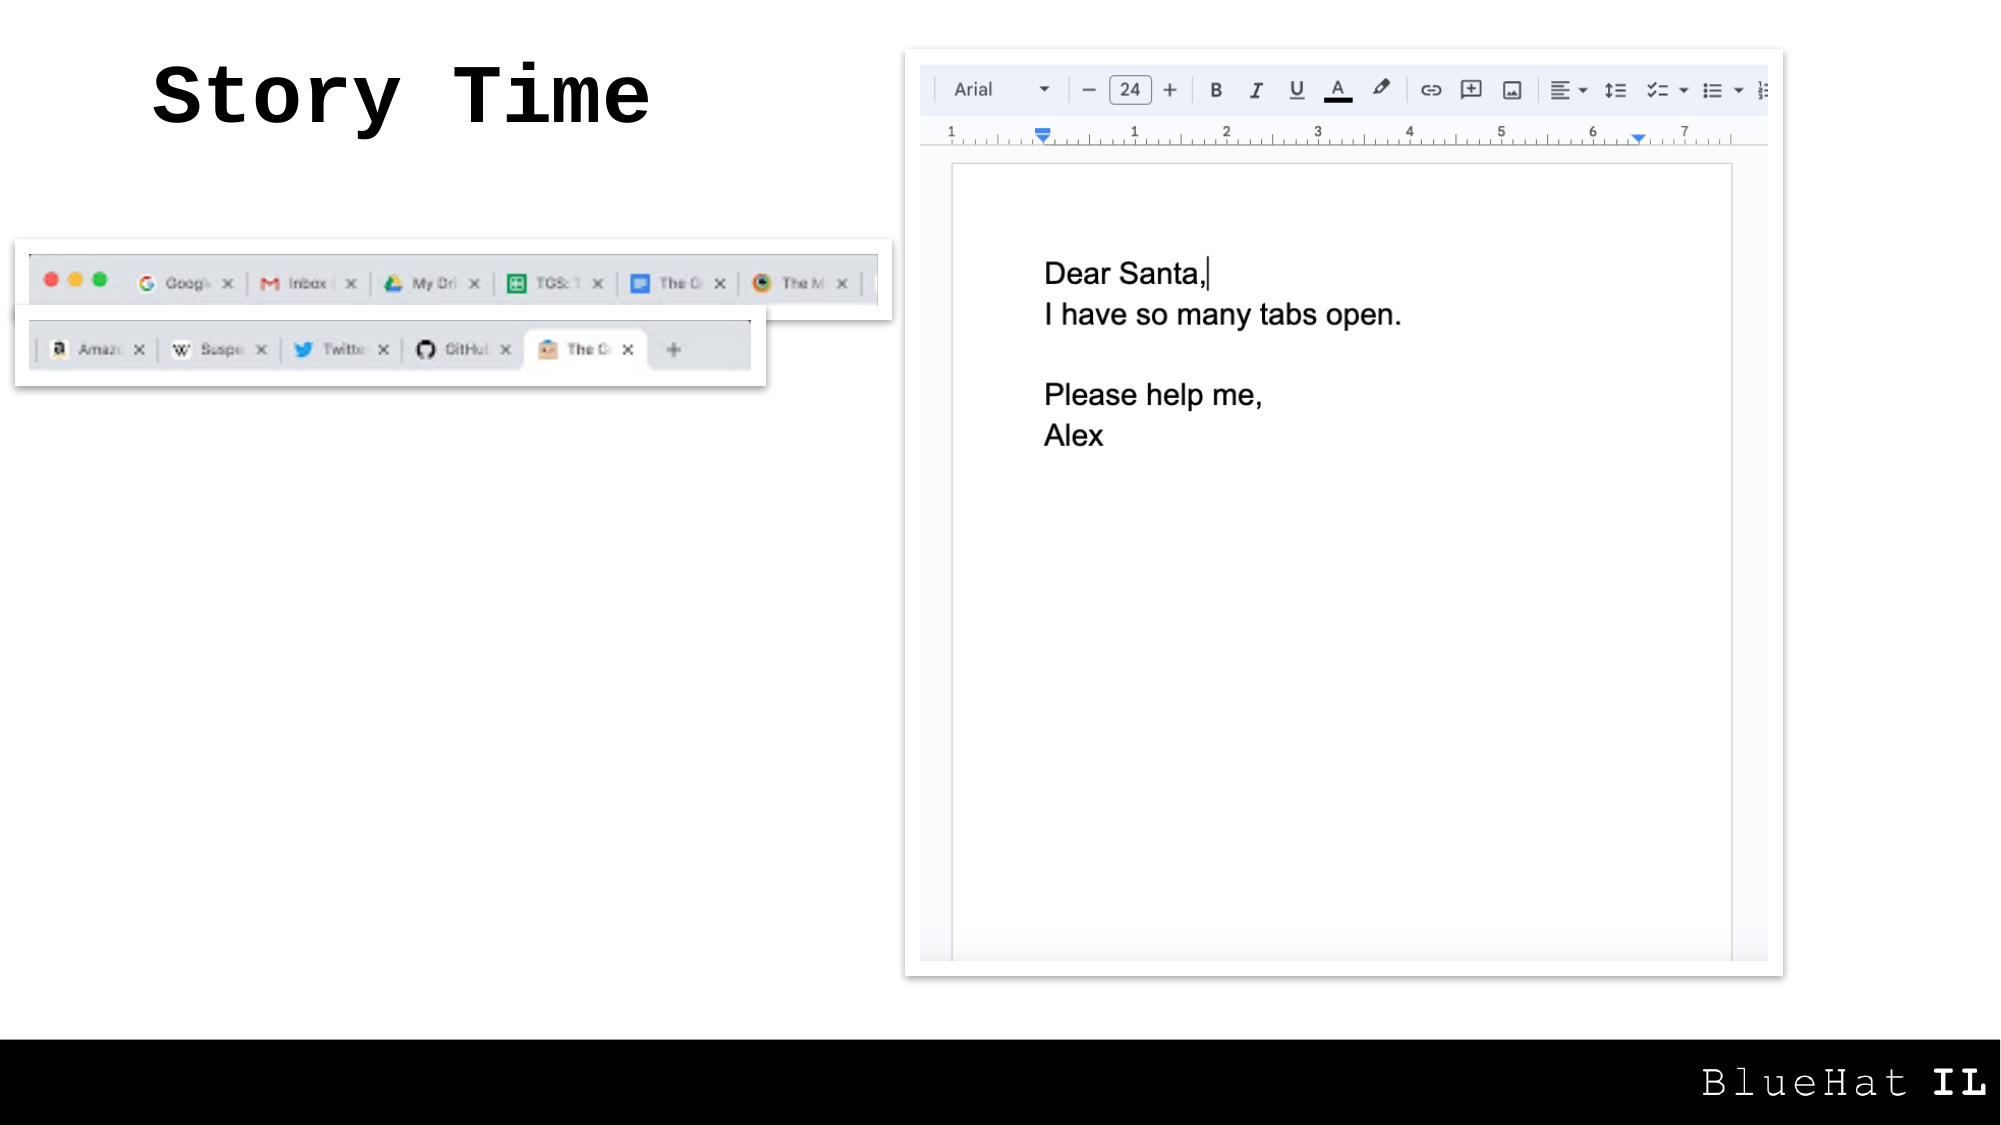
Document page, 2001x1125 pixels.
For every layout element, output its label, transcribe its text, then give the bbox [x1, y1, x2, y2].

title Story Time [137, 31, 1025, 235]
picture [0, 0, 2001, 1125]
